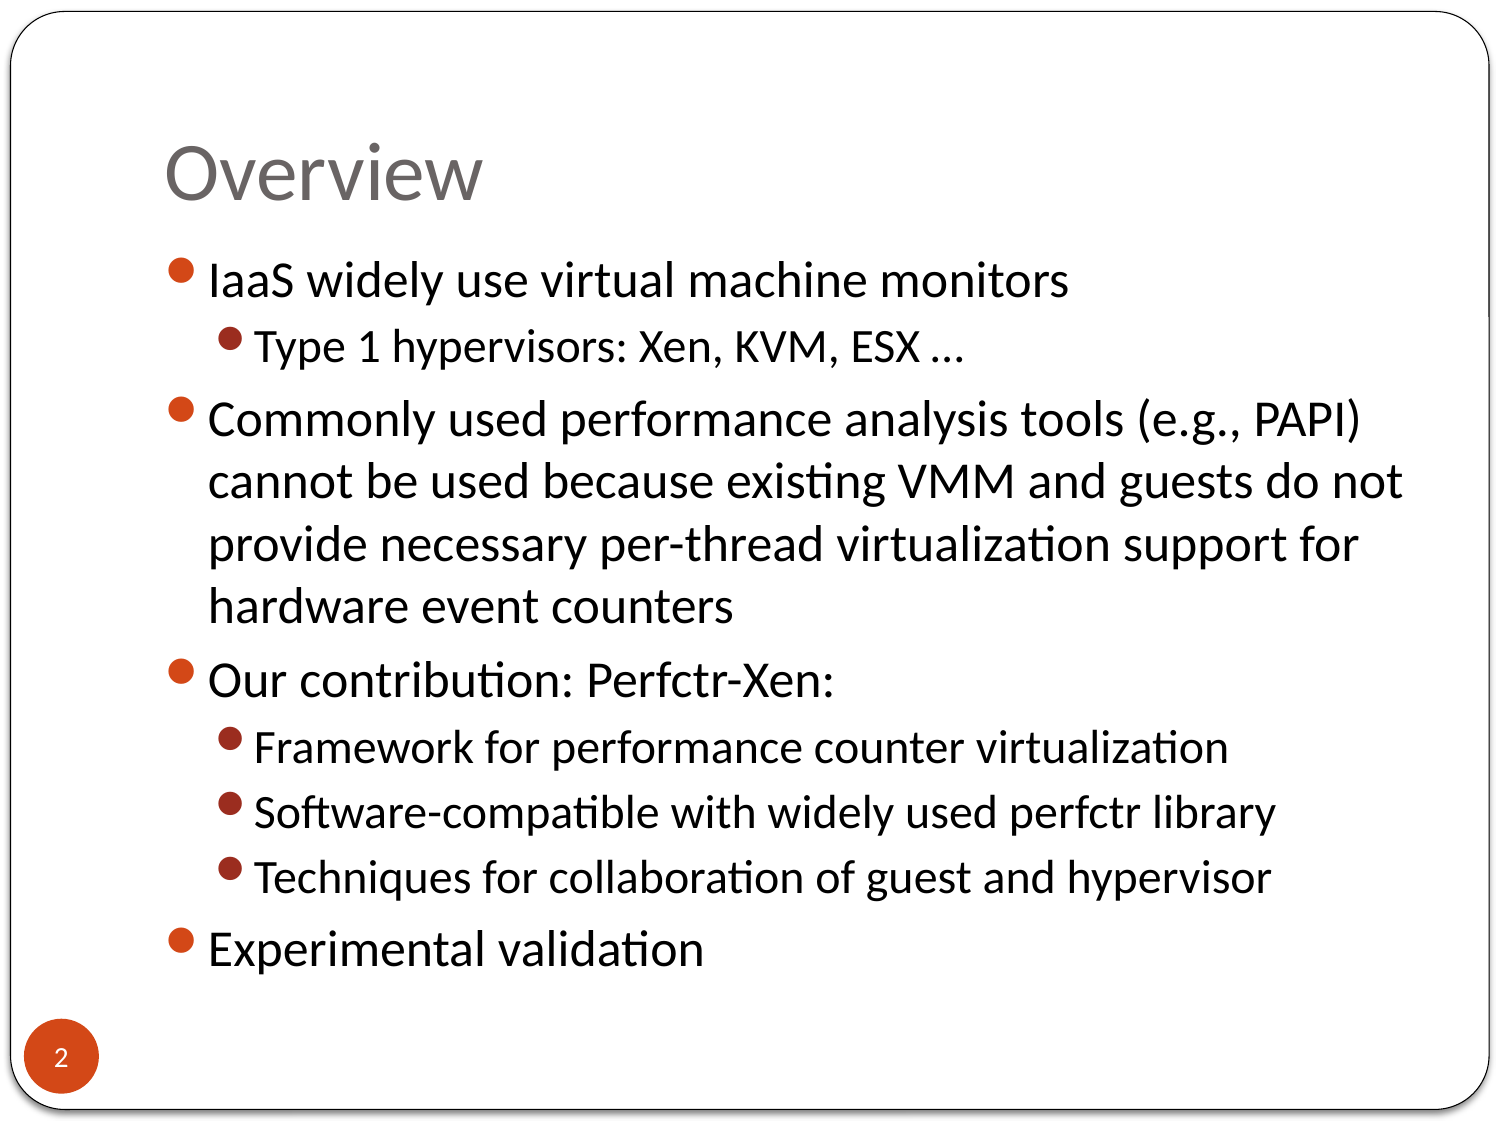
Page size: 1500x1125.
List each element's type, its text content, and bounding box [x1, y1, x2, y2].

title Overview [150, 45, 1425, 233]
slide_number 2 [23, 1018, 99, 1094]
list IaaS widely use virtual machine monitors Type 1 hypervisors: Xen, KVM, ESX … Commonly used performance analysis tools (e.g., PAPI) cannot be used because existing VMM and guests do not provide necessary per-thread virtualization support for hardware event counters Our contribution: Perfctr-Xen: Framework for performance counter virtualization Software-compatible with widely used perfctr library Techniques for collaboration of guest and hypervisor Experimental validation [150, 237, 1425, 988]
